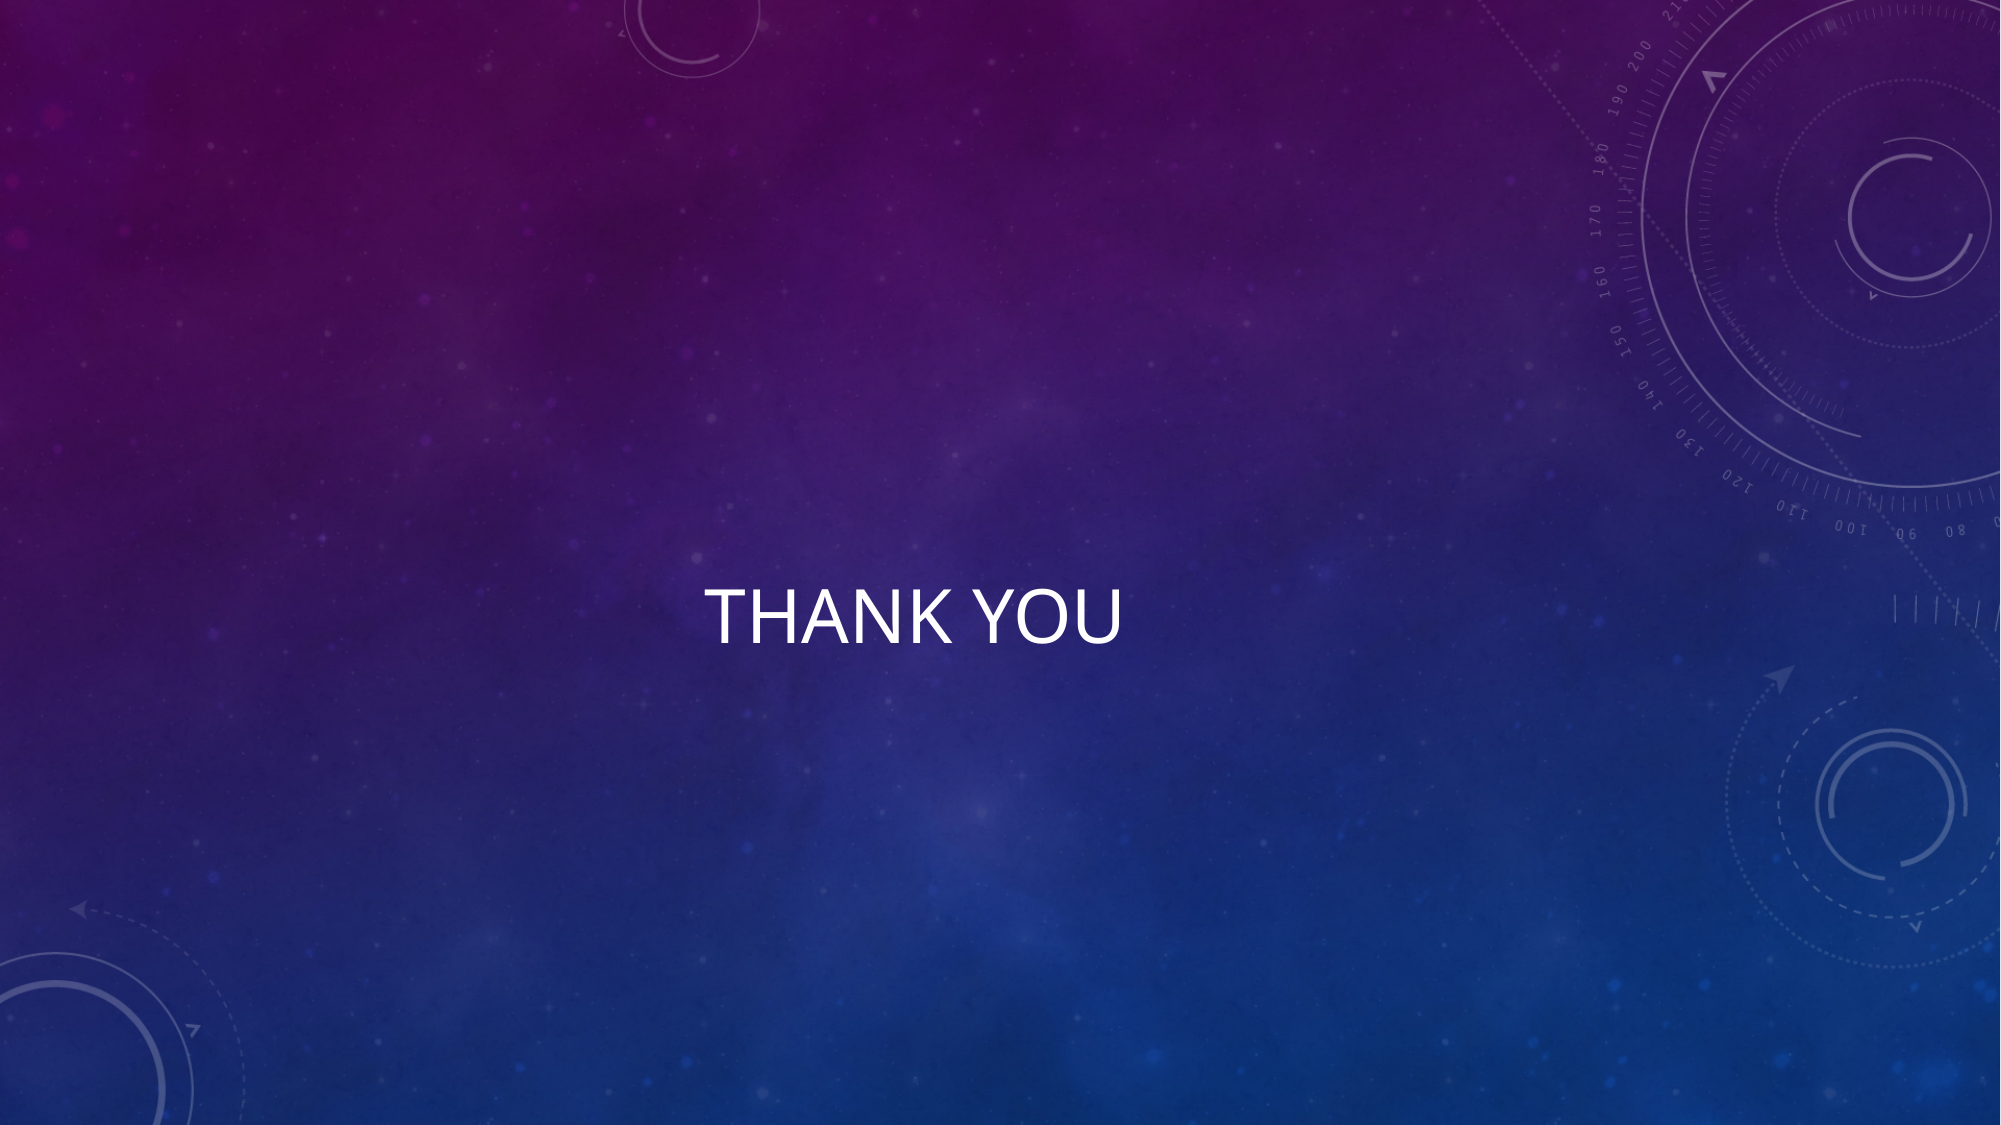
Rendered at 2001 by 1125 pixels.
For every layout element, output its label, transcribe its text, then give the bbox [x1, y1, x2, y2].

title Thank you [84, 494, 1747, 733]
picture [0, 0, 2001, 1125]
